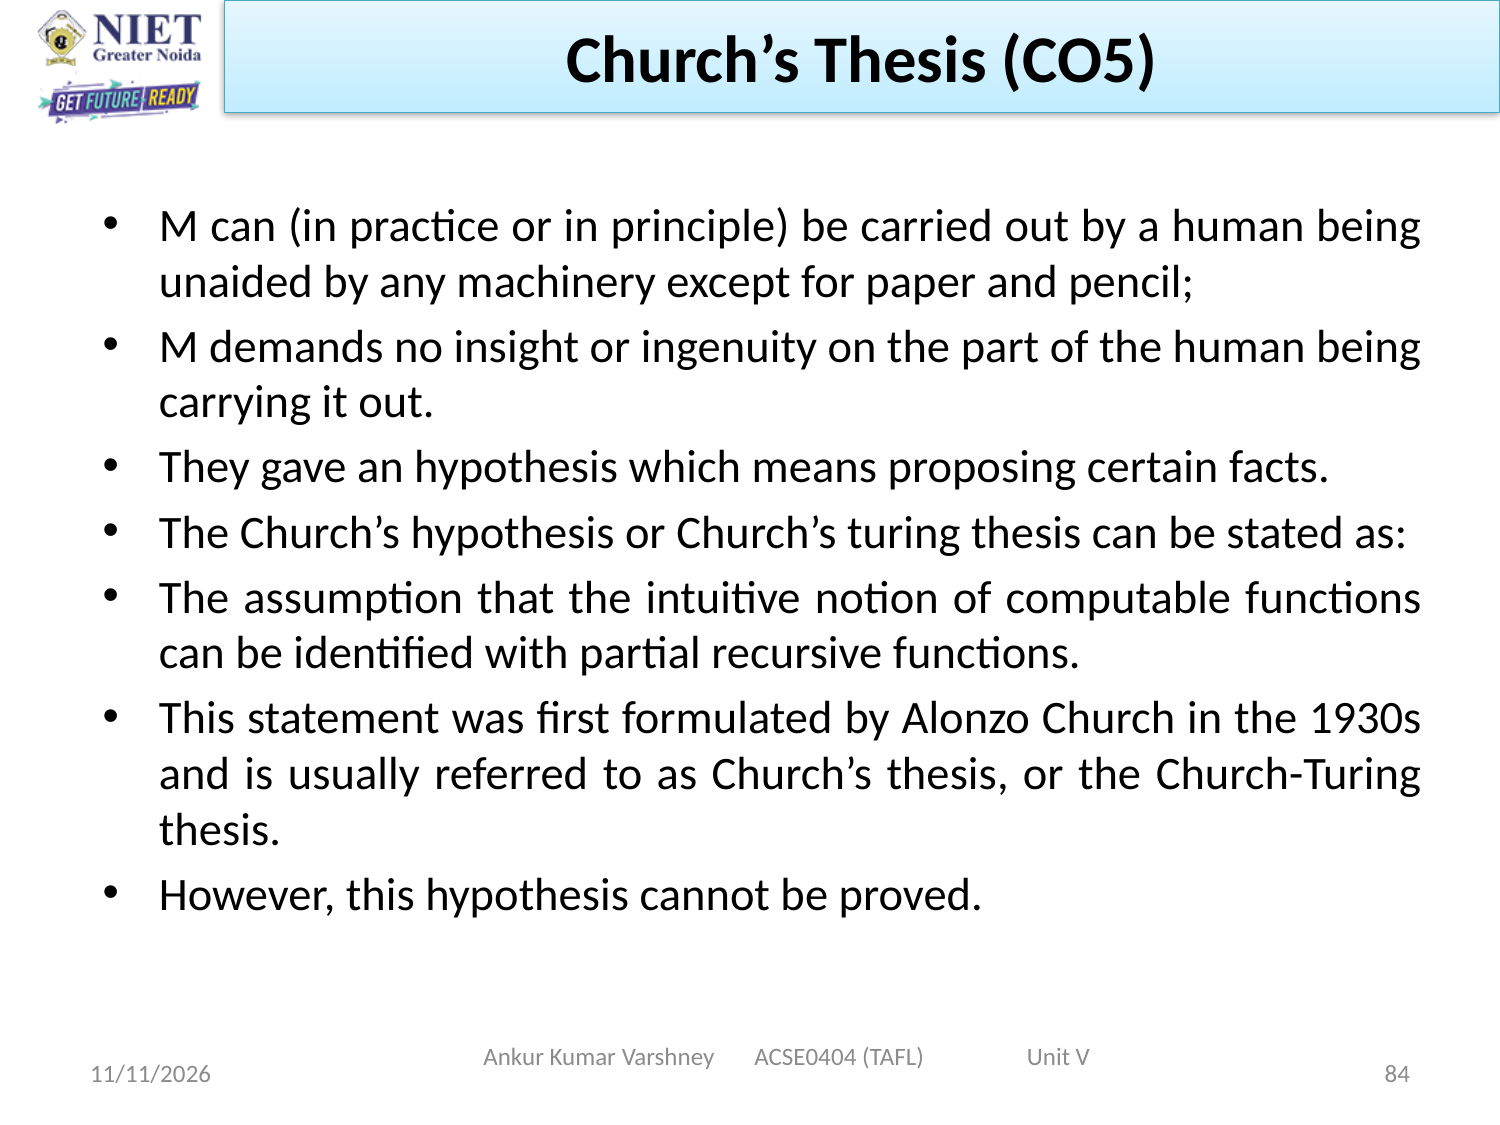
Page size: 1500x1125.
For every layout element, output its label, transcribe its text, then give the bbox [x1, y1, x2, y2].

footer Ankur Kumar Varshney ACSE0404 (TAFL) Unit V [375, 1025, 1200, 1085]
text_box Church’s Thesis (CO5) [238, 0, 1500, 113]
list M can (in practice or in principle) be carried out by a human being unaided by any machinery except for paper and pencil; M demands no insight or ingenuity on the part of the human being carrying it out. They gave an hypothesis which means proposing certain facts. The Church’s hypothesis or Church’s turing thesis can be stated as: The assumption that the intuitive notion of computable functions can be identified with partial recursive functions. This statement was first formulated by Alonzo Church in the 1930s and is usually referred to as Church’s thesis, or the Church-Turing thesis. However, this hypothesis cannot be proved. [87, 187, 1438, 930]
picture [0, 0, 238, 135]
slide_number 84 [1074, 1042, 1425, 1103]
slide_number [75, 1042, 425, 1103]
